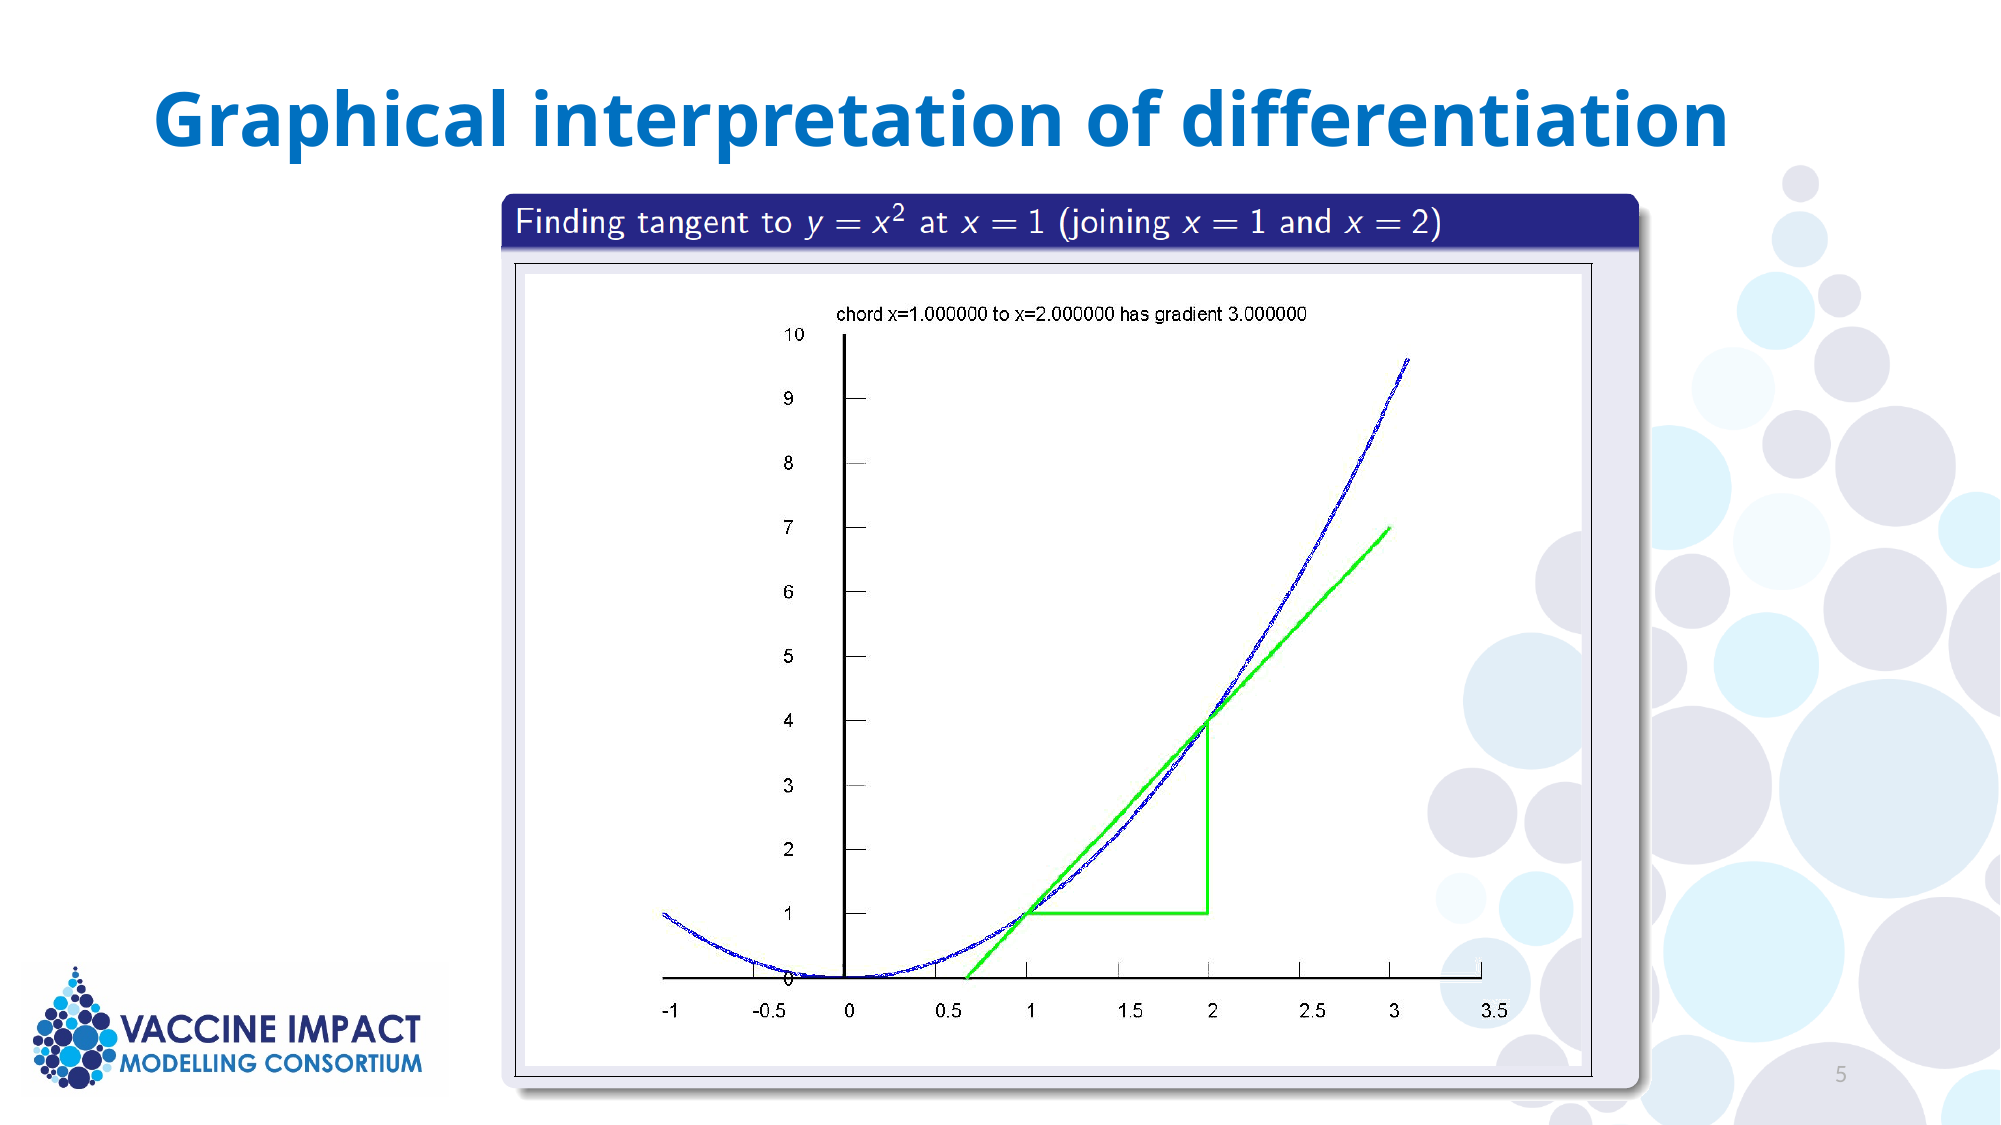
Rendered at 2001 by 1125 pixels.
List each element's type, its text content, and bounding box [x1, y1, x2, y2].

picture [0, 0, 2001, 1125]
slide_number 5 [1679, 1042, 1863, 1103]
title Graphical interpretation of differentiation [137, 59, 1863, 185]
